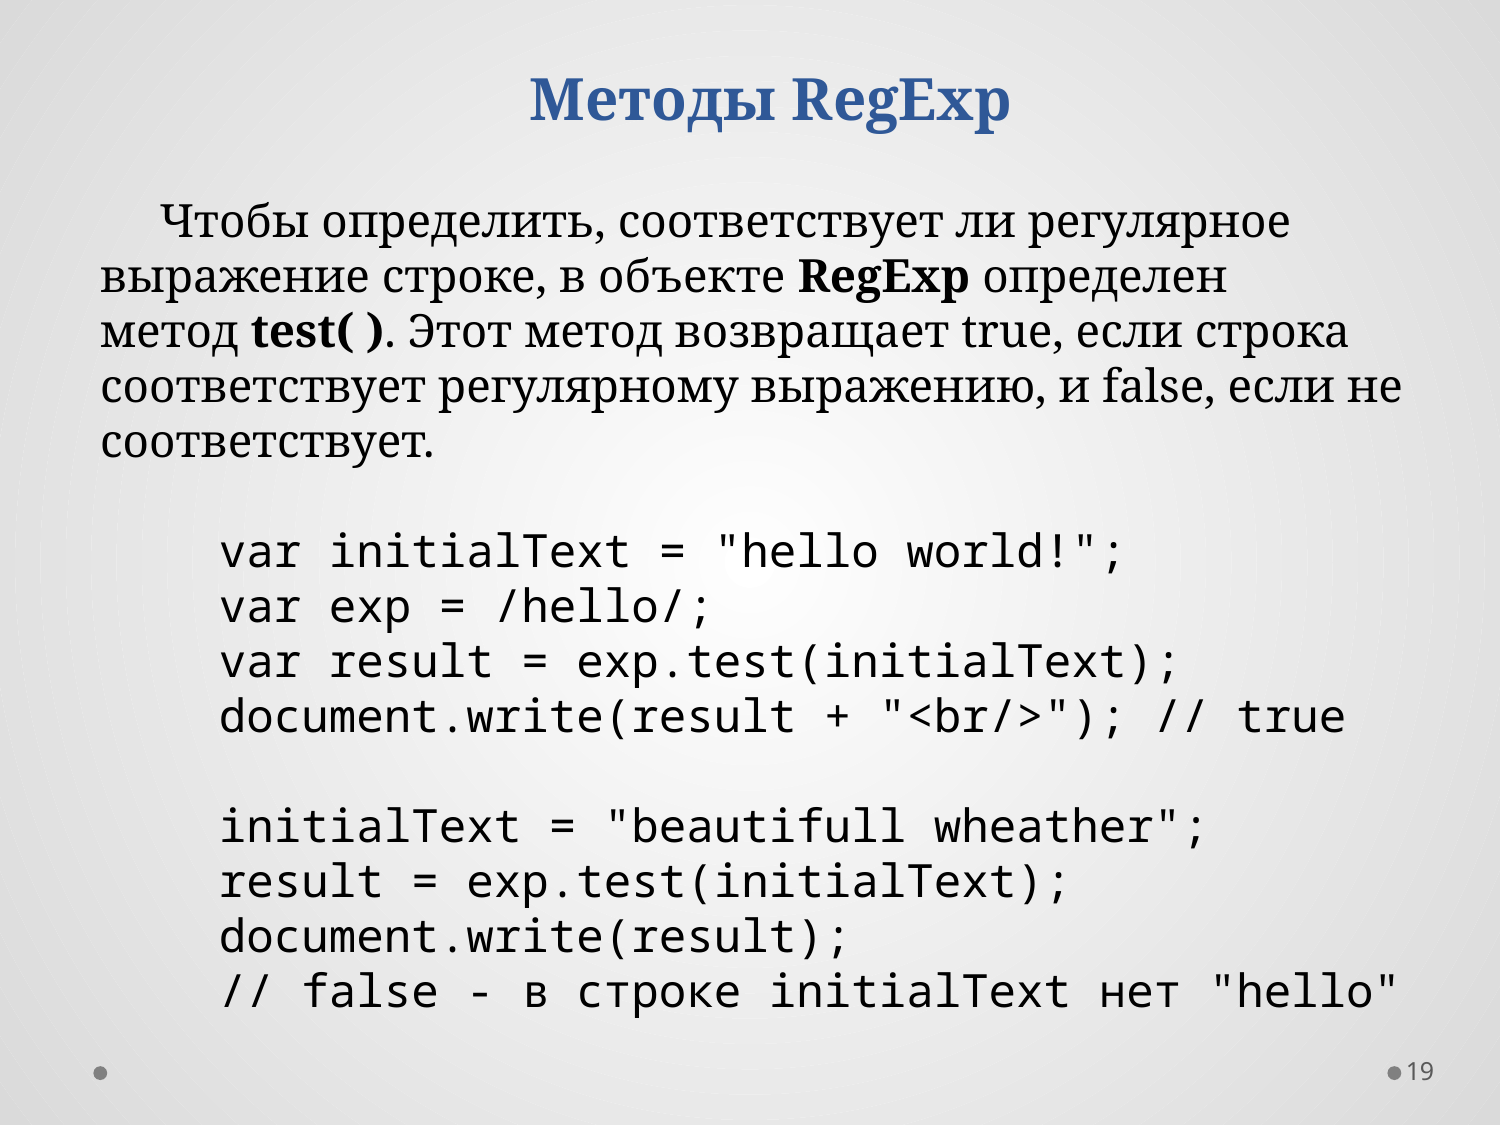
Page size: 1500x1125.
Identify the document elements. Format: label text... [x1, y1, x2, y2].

text_box Чтобы определить, соответствует ли регулярное выражение строке, в объекте RegExp определен метод test( ). Этот метод возвращает true, если строка соответствует регулярному выражению, и false, если не соответствует. var initialText = "hello world!"; var exp = /hello/; var result = exp.test(initialText); document.write(result + "<br/>"); // true initialText = "beautifull wheather"; result = exp.test(initialText); document.write(result); // false - в строке initialText нет "hello" [85, 184, 1450, 1079]
text_box Методы RegExp [118, 54, 1424, 140]
slide_number 19 [1401, 1042, 1494, 1103]
